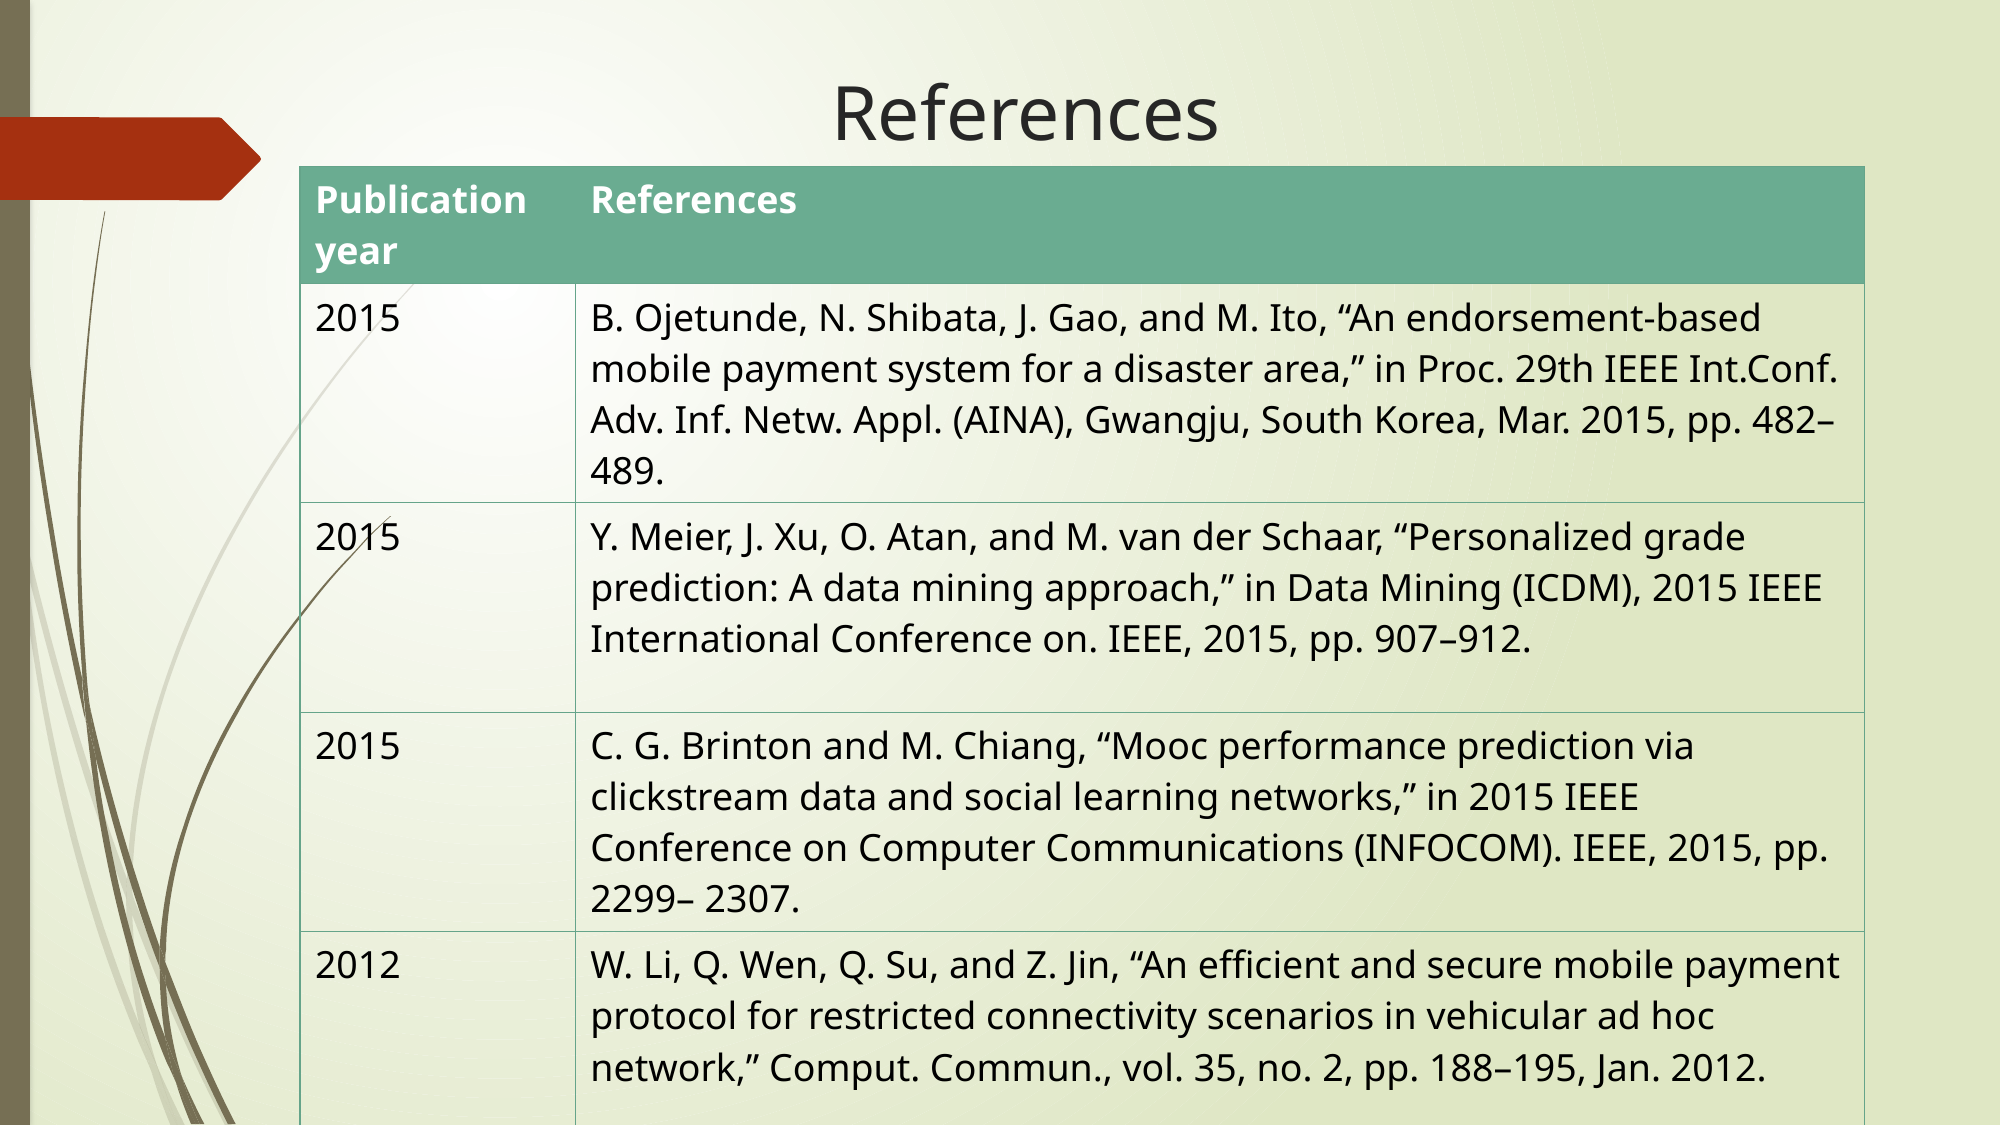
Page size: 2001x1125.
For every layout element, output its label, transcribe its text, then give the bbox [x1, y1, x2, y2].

text_box References [816, 52, 1434, 188]
table_cell 2015 [301, 713, 575, 931]
table_cell 2012 [301, 932, 575, 1125]
table_cell W. Li, Q. Wen, Q. Su, and Z. Jin, “An efficient and secure mobile payment protocol for restricted connectivity scenarios in vehicular ad hoc network,” Comput. Commun., vol. 35, no. 2, pp. 188–195, Jan. 2012. [576, 932, 1864, 1125]
table_cell 2015 [301, 503, 575, 712]
table_header References [575, 167, 1864, 283]
table_cell Y. Meier, J. Xu, O. Atan, and M. van der Schaar, “Personalized grade prediction: A data mining approach,” in Data Mining (ICDM), 2015 IEEE International Conference on. IEEE, 2015, pp. 907–912. [576, 503, 1864, 712]
table_cell 2015 [301, 284, 575, 502]
table_cell B. Ojetunde, N. Shibata, J. Gao, and M. Ito, “An endorsement-based mobile payment system for a disaster area,” in Proc. 29th IEEE Int.Conf. Adv. Inf. Netw. Appl. (AINA), Gwangju, South Korea, Mar. 2015, pp. 482–489. [576, 284, 1864, 502]
table_header Publication year [301, 167, 575, 283]
table_cell C. G. Brinton and M. Chiang, “Mooc performance prediction via clickstream data and social learning networks,” in 2015 IEEE Conference on Computer Communications (INFOCOM). IEEE, 2015, pp. 2299– 2307. [576, 713, 1864, 931]
